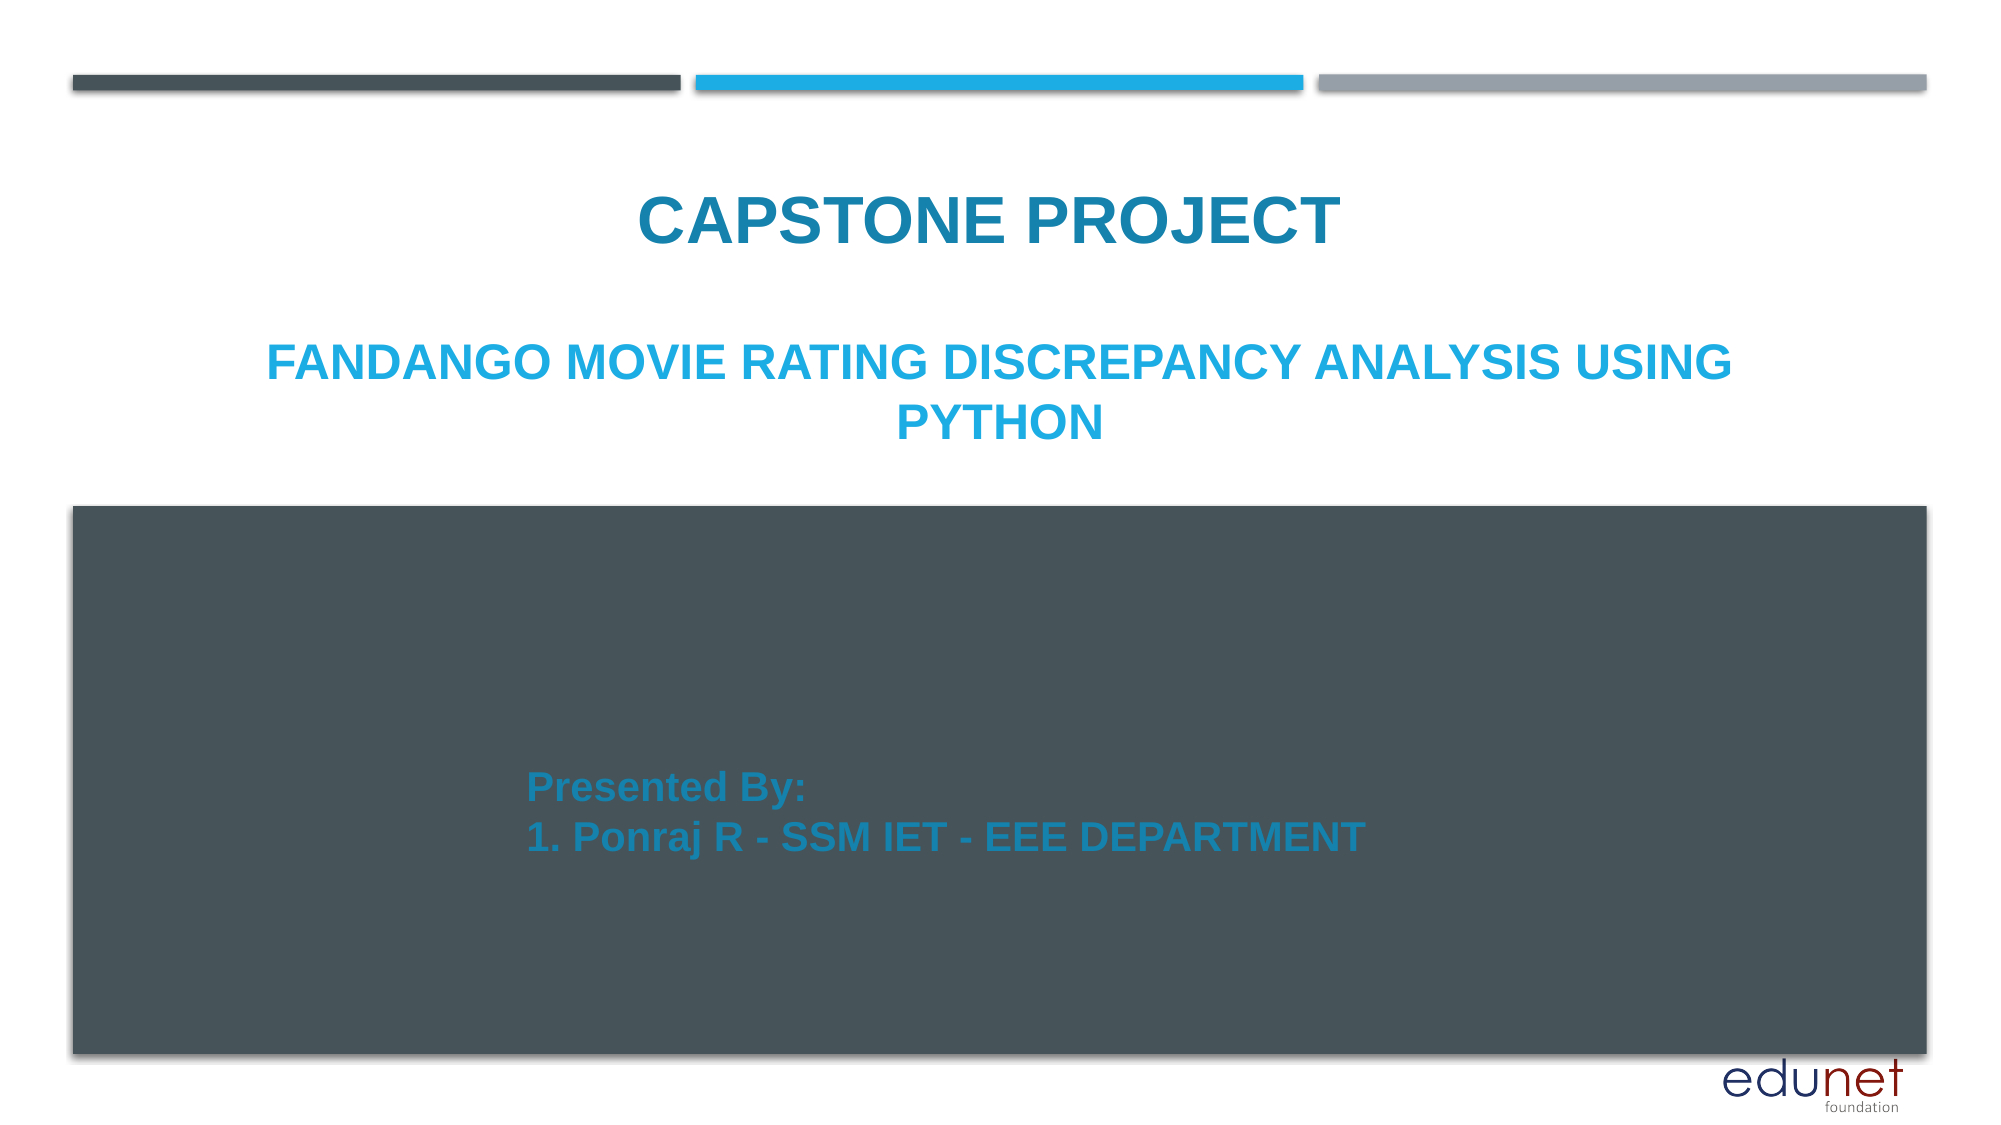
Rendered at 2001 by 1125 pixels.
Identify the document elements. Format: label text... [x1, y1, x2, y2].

text_box Presented By: 1. Ponraj R - SSM IET - EEE DEPARTMENT [511, 752, 1821, 868]
text_box CAPSTONE PROJECT [0, 169, 2000, 265]
title Fandango Movie Rating Discrepancy Analysis using Python [223, 265, 1777, 458]
picture [1719, 1056, 1905, 1116]
